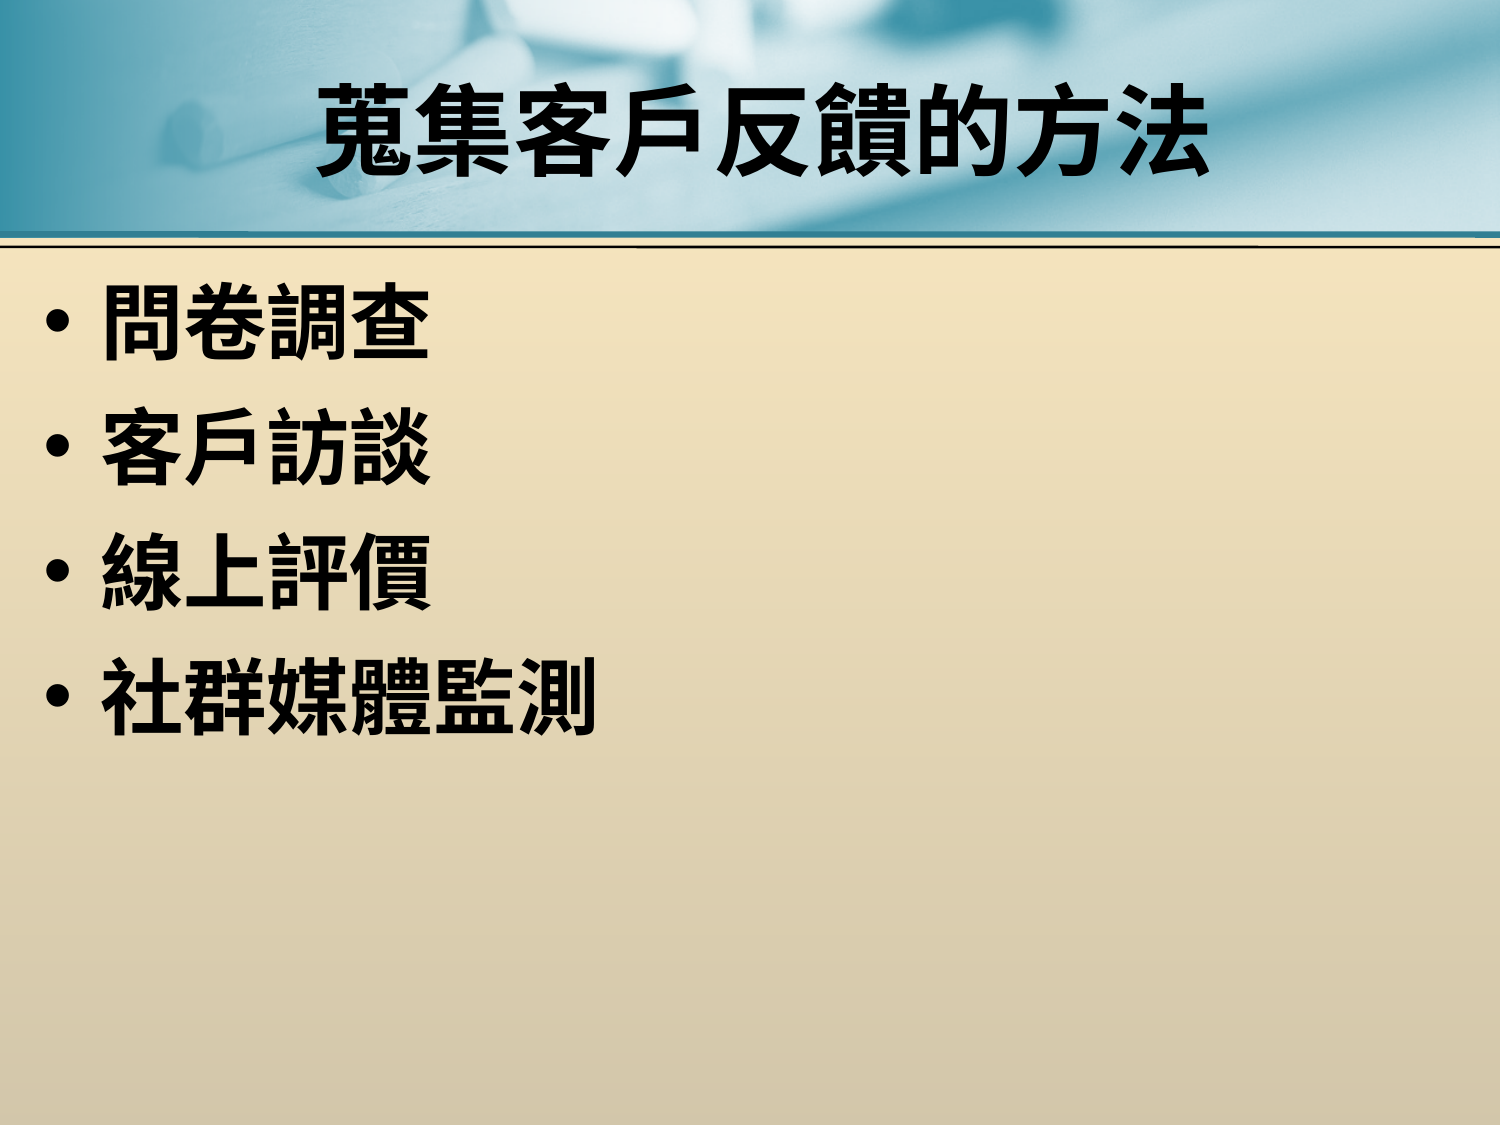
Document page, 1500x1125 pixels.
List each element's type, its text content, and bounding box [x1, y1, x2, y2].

title 蒐集客戶反饋的方法 [45, 24, 1481, 233]
list 問卷調查 客戶訪談 線上評價 社群媒體監測 [29, 262, 1481, 1103]
